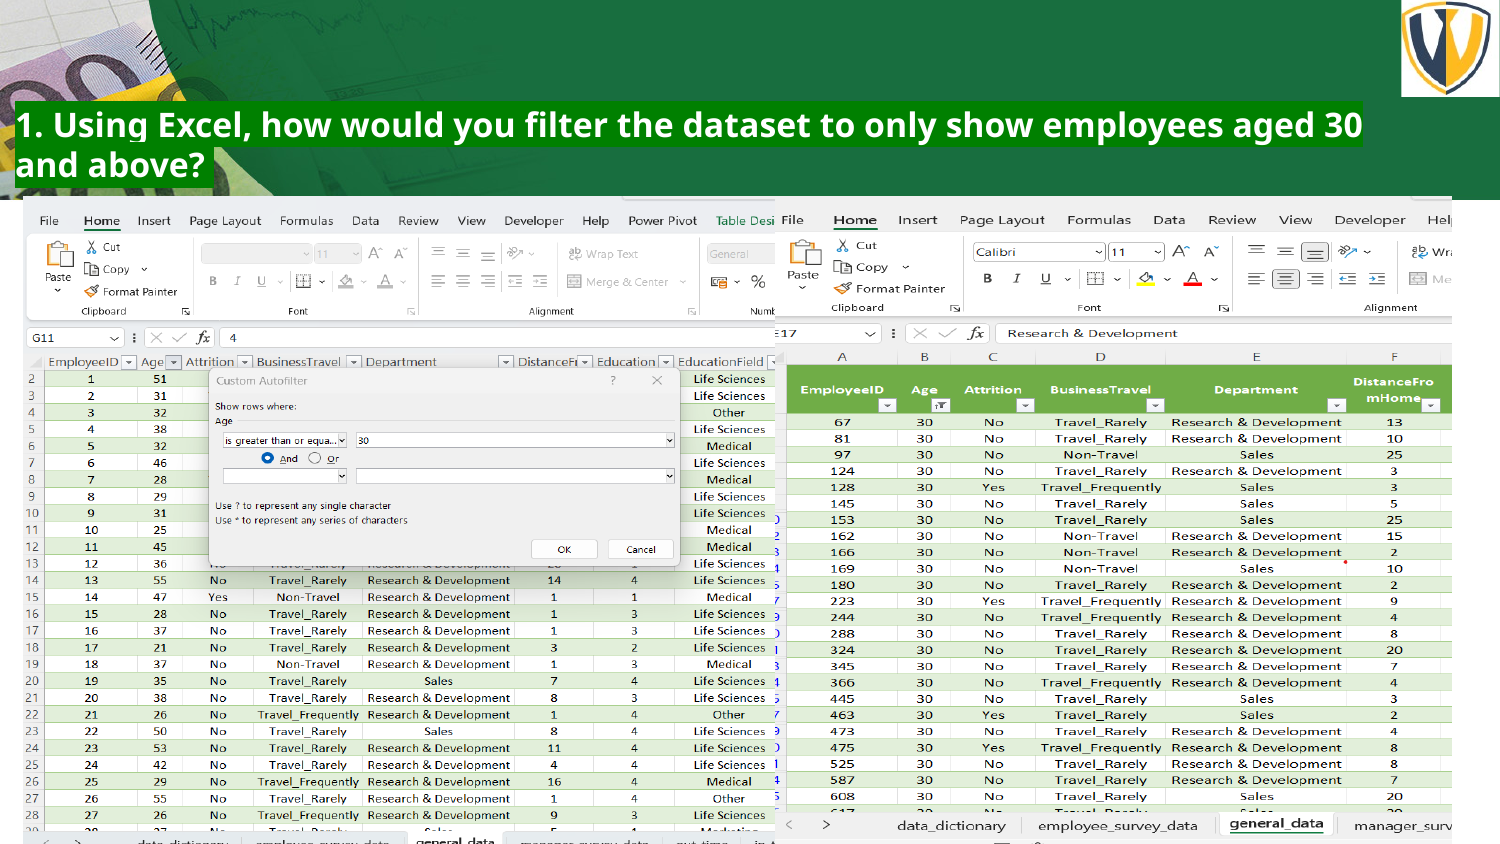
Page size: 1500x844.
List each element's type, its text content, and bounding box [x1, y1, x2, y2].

subtitle 1. Using Excel, how would you filter the dataset to only show employees aged 30 and above? [0, 96, 1425, 193]
picture [0, 0, 1500, 844]
